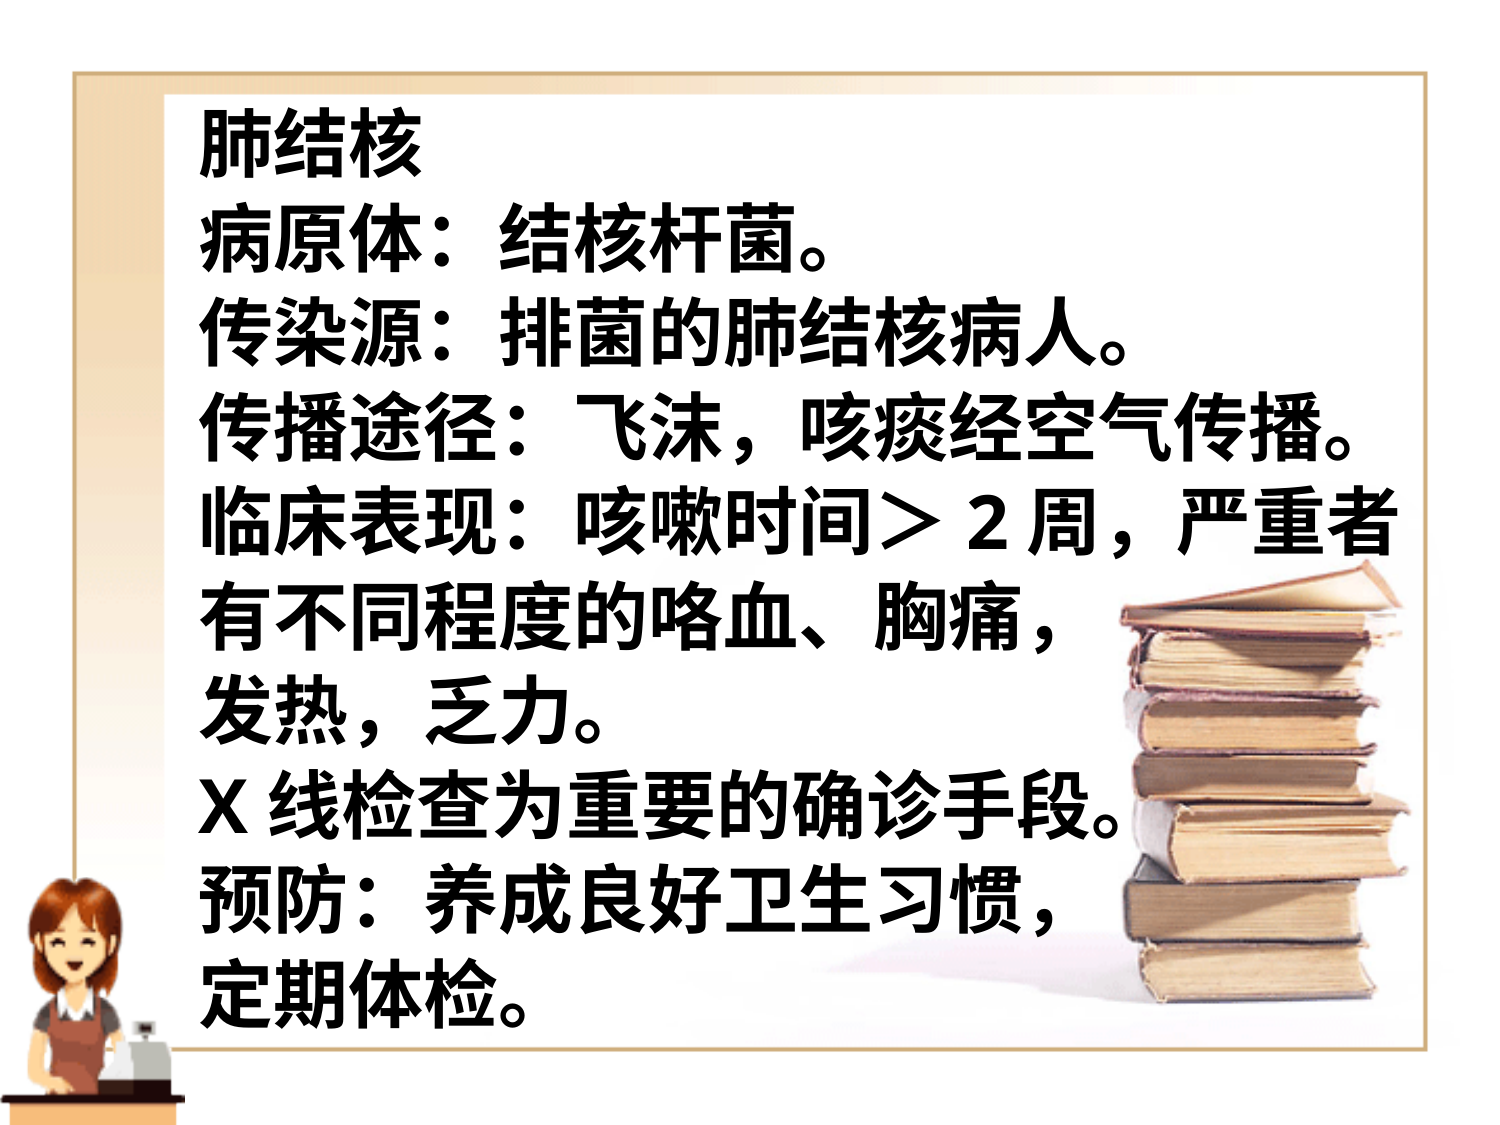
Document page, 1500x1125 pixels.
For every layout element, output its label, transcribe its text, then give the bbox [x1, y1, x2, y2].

title 肺结核 病原体：结核杆菌。 传染源：排菌的肺结核病人。 传播途径：飞沫，咳痰经空气传播。 临床表现：咳嗽时间＞2周，严重者有不同程度的咯血、胸痛， 发热，乏力。 X线检查为重要的确诊手段。 预防：养成良好卫生习惯， 定期体检。 [183, 54, 1447, 1075]
picture [0, 0, 1500, 1125]
